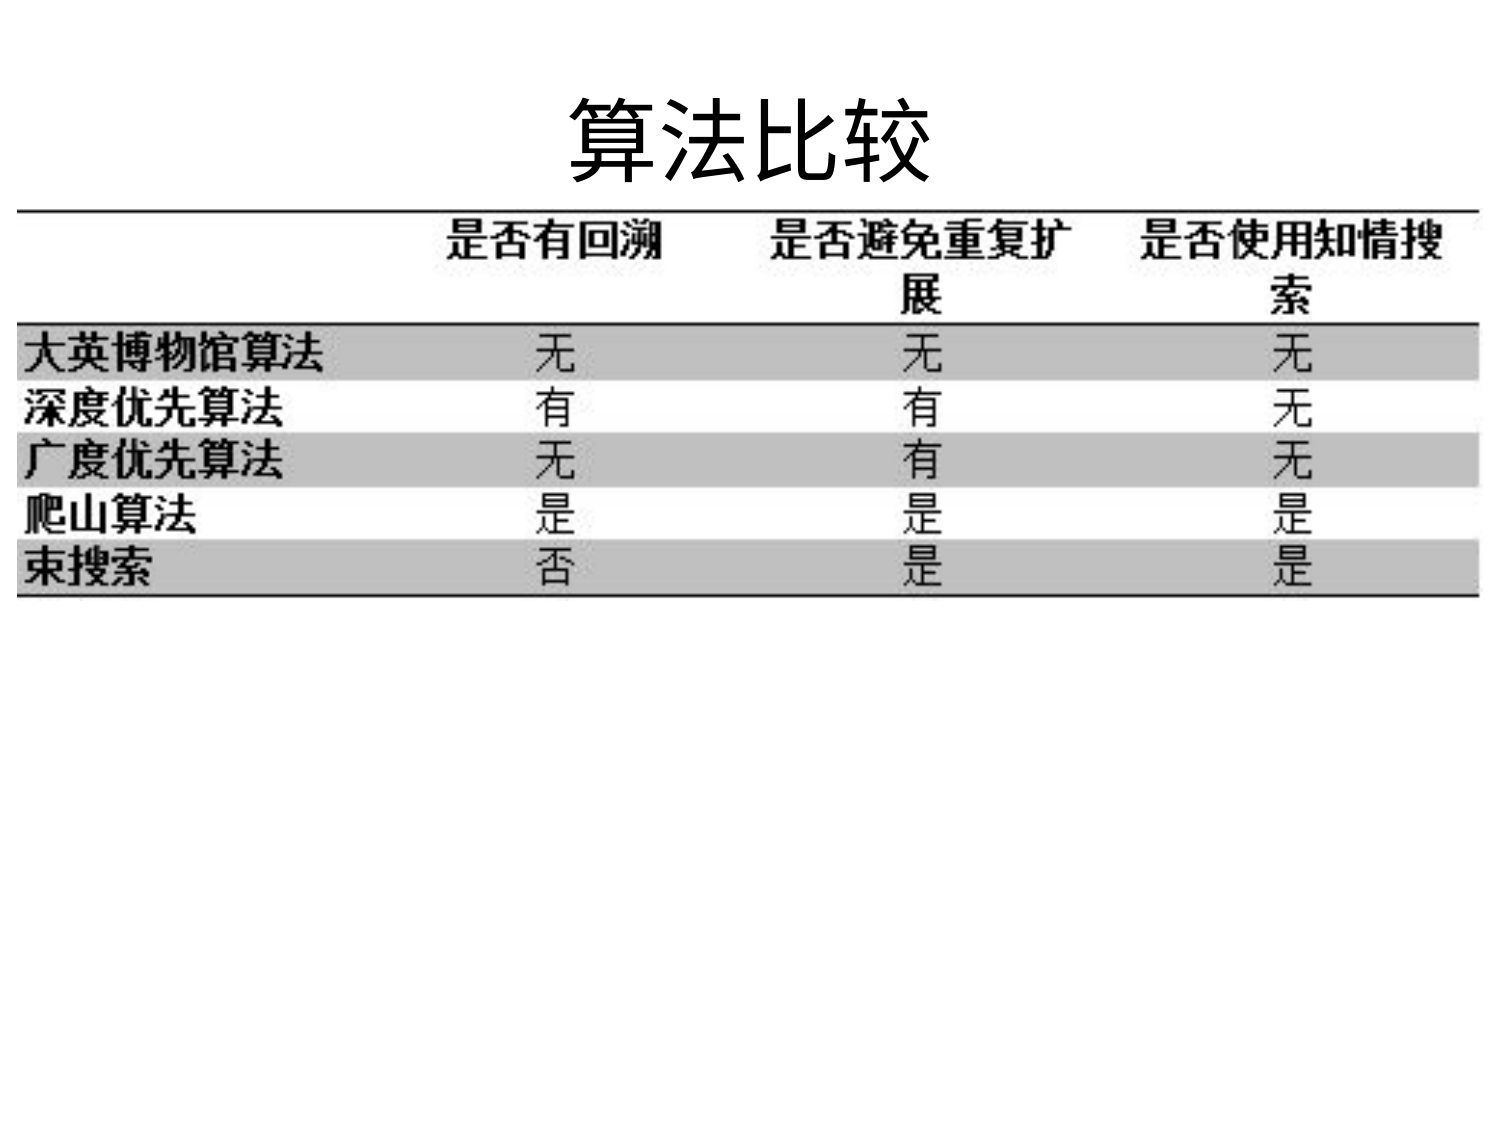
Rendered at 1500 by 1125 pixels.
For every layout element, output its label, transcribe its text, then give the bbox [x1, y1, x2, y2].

picture [17, 207, 1483, 602]
title 算法比较 [75, 45, 1425, 206]
